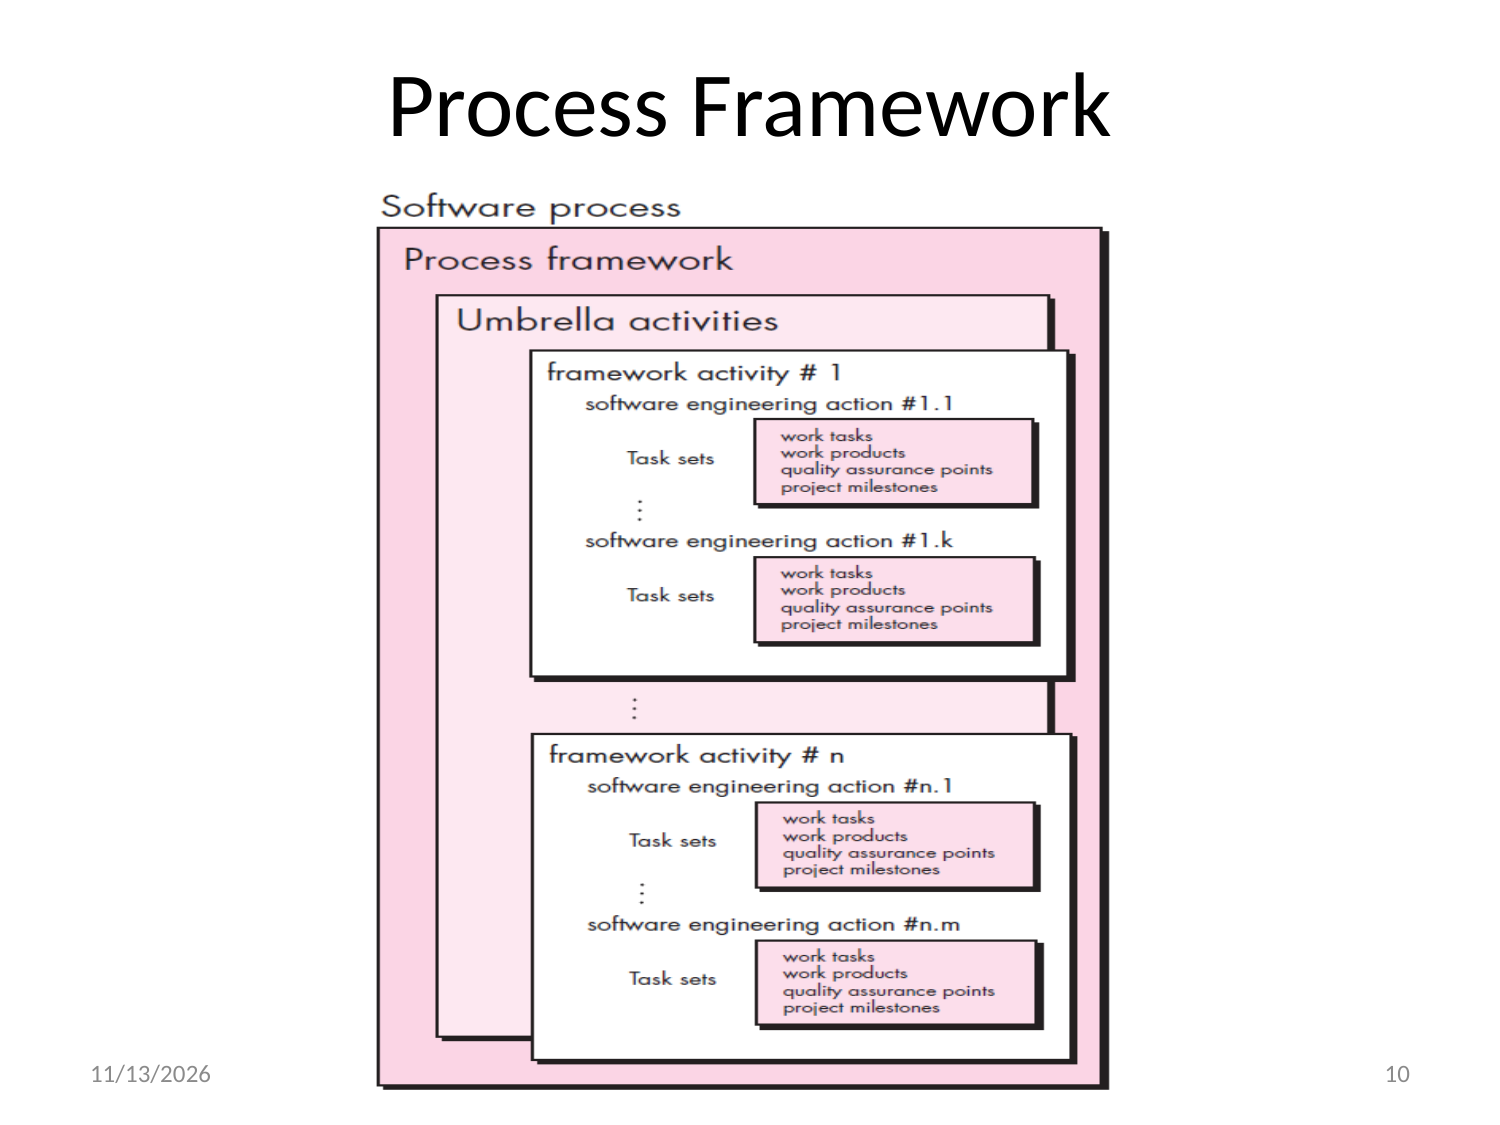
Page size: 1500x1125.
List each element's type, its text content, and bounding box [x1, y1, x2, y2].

slide_number 10 [1166, 1042, 1425, 1103]
title Process Framework [75, 24, 1425, 175]
slide_number 18-Jul-23 [75, 1042, 344, 1103]
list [349, 187, 1163, 1101]
